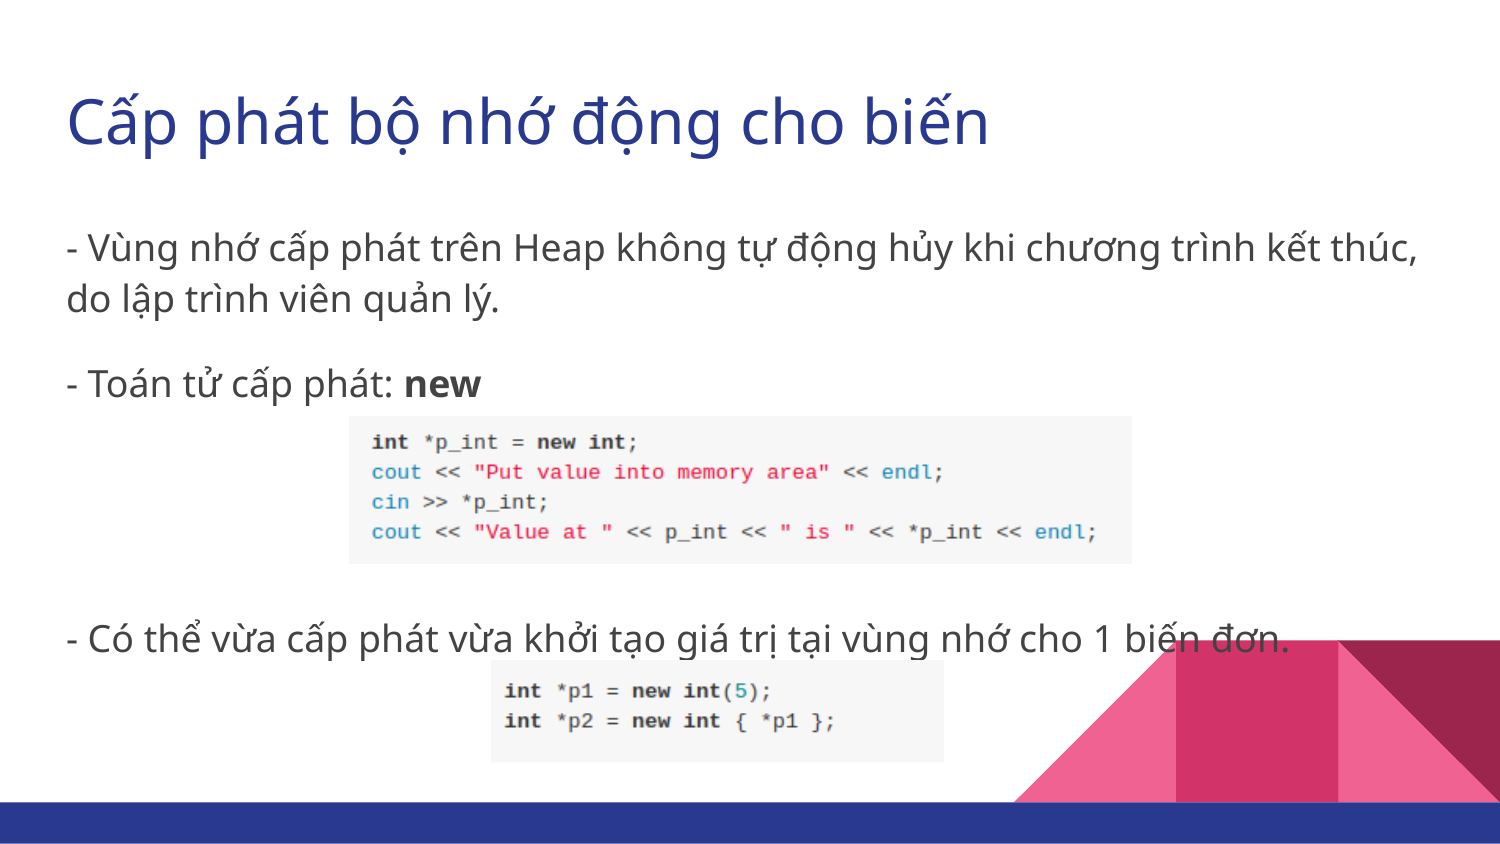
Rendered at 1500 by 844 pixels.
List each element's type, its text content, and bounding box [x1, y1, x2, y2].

title Cấp phát bộ nhớ động cho biến [51, 67, 1449, 167]
picture [491, 659, 944, 764]
list - Vùng nhớ cấp phát trên Heap không tự động hủy khi chương trình kết thúc, do lập trình viên quản lý. - Toán tử cấp phát: new - Có thể vừa cấp phát vừa khởi tạo giá trị tại vùng nhớ cho 1 biến đơn. [51, 201, 1449, 750]
picture [348, 416, 1133, 564]
